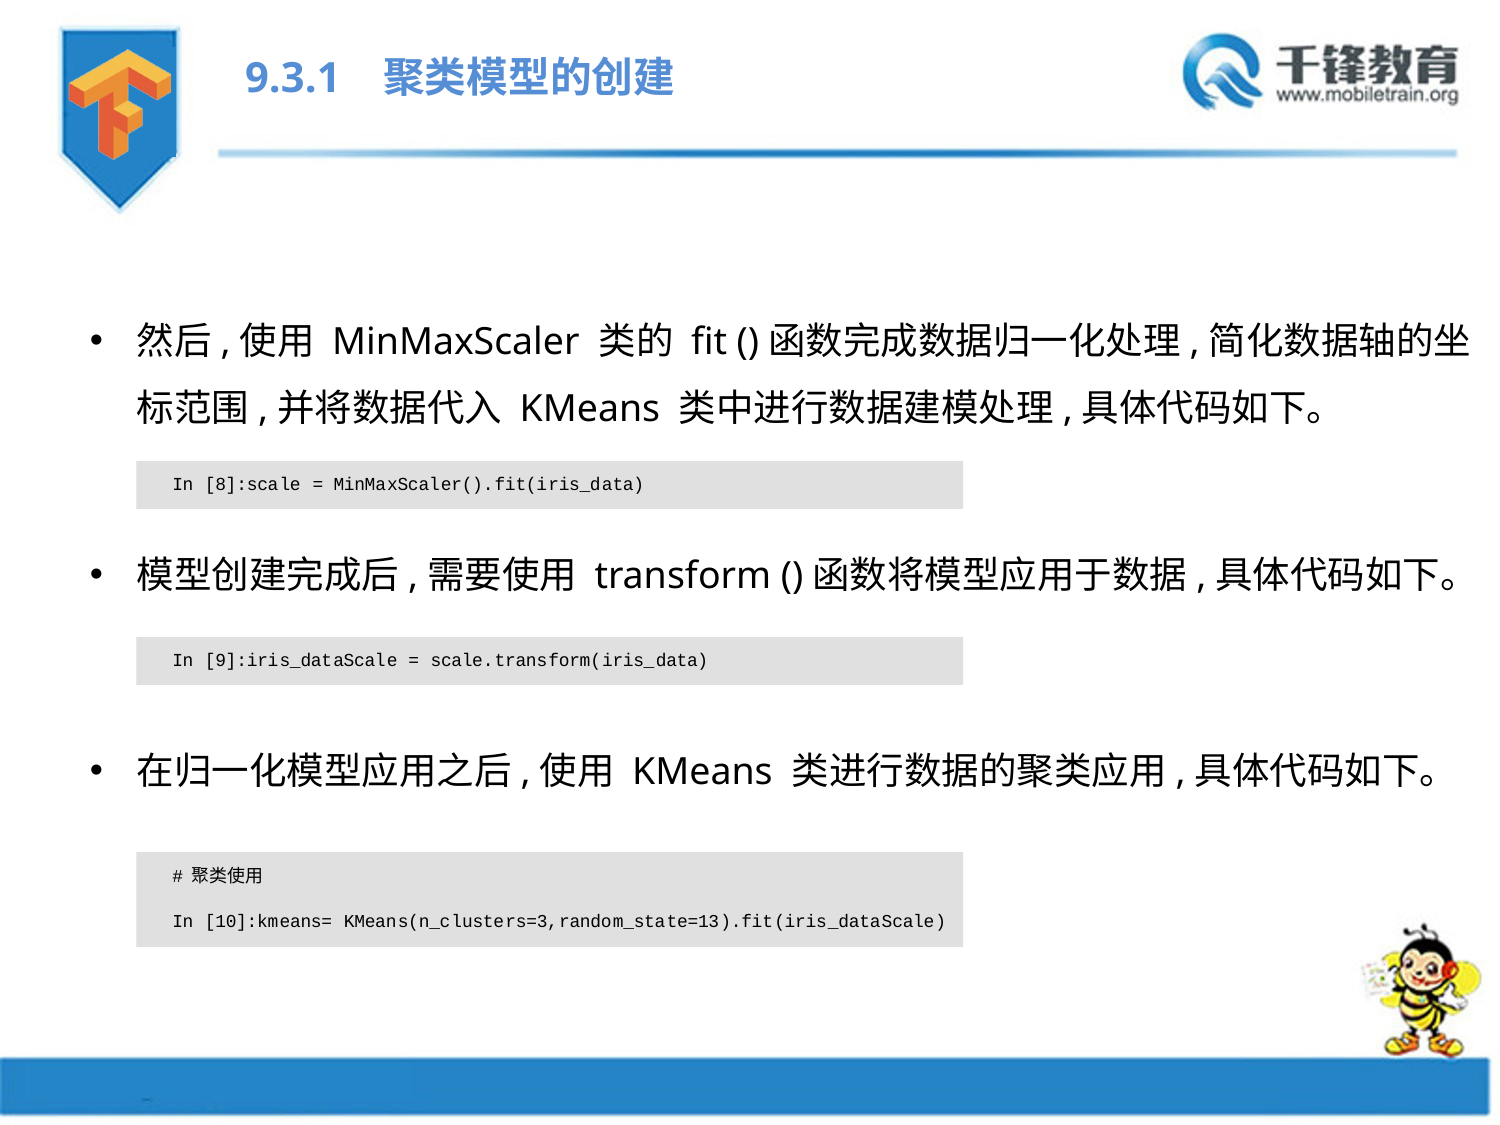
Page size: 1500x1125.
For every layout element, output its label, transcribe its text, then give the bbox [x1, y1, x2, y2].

text_box 模型创建完成后,需要使用 transform ()函数将模型应用于数据,具体代码如下。 [0, 520, 1500, 604]
picture [0, 800, 1500, 1125]
text_box 9.3.1 聚类模型的创建 [230, 29, 1069, 122]
text_box 在归一化模型应用之后,使用 KMeans 类进行数据的聚类应用,具体代码如下。 [0, 717, 1500, 800]
picture [0, 604, 1500, 717]
text_box 然后,使用 MinMaxScaler 类的 fit ()函数完成数据归一化处理,简化数据轴的坐标范围,并将数据代入 KMeans 类中进行数据建模处理,具体代码如下。 [0, 286, 1500, 437]
picture [0, 0, 1500, 286]
picture [0, 437, 1500, 520]
